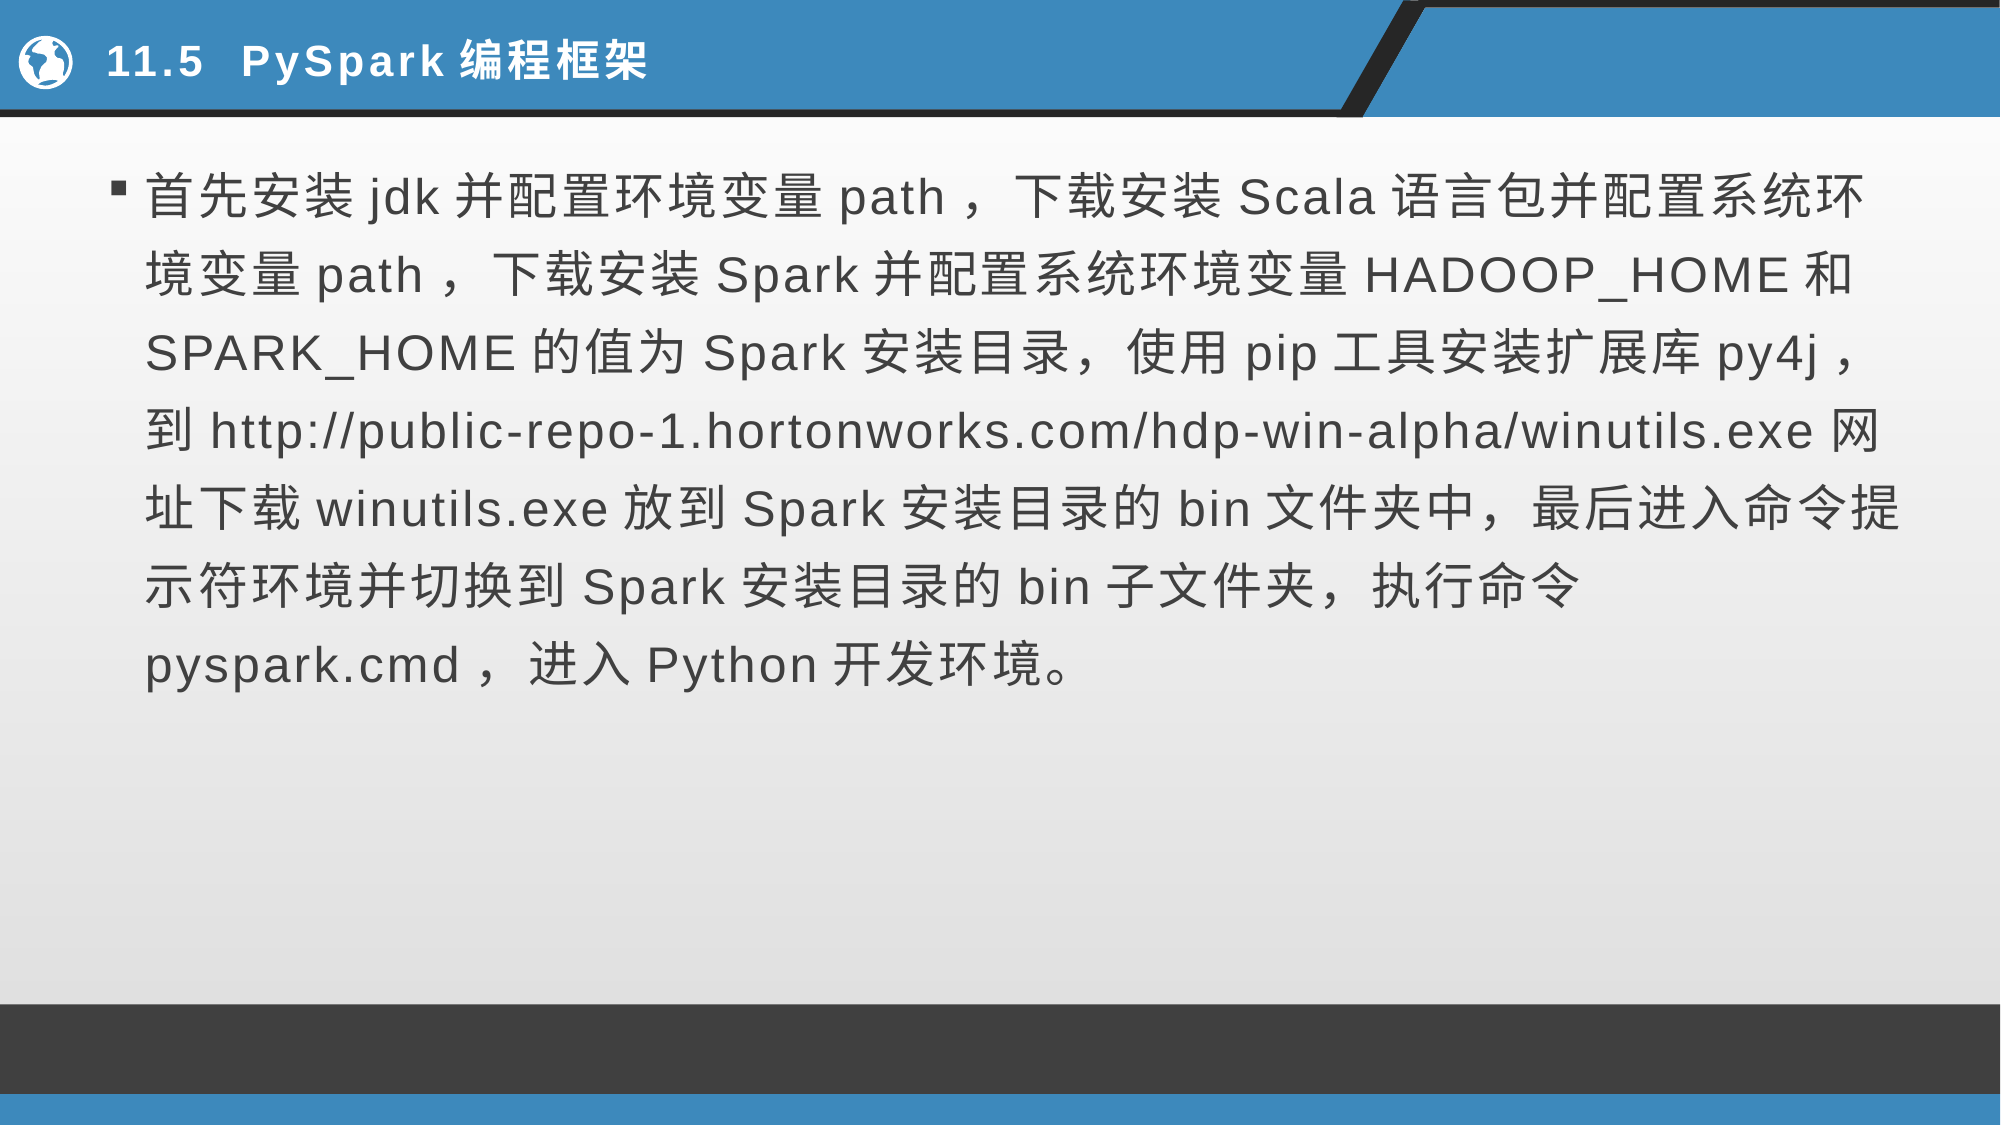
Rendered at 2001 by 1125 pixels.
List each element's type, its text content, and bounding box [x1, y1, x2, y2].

list 首先安装jdk并配置环境变量path，下载安装Scala语言包并配置系统环境变量path，下载安装Spark并配置系统环境变量HADOOP_HOME和SPARK_HOME的值为Spark安装目录，使用pip工具安装扩展库py4j，到http://public-repo-1.hortonworks.com/hdp-win-alpha/winutils.exe网址下载winutils.exe放到Spark安装目录的bin文件夹中，最后进入命令提示符环境并切换到Spark安装目录的bin子文件夹，执行命令pyspark.cmd，进入Python开发环境。 [90, 146, 1921, 976]
title 11.5 PySpark编程框架 [90, 24, 977, 93]
